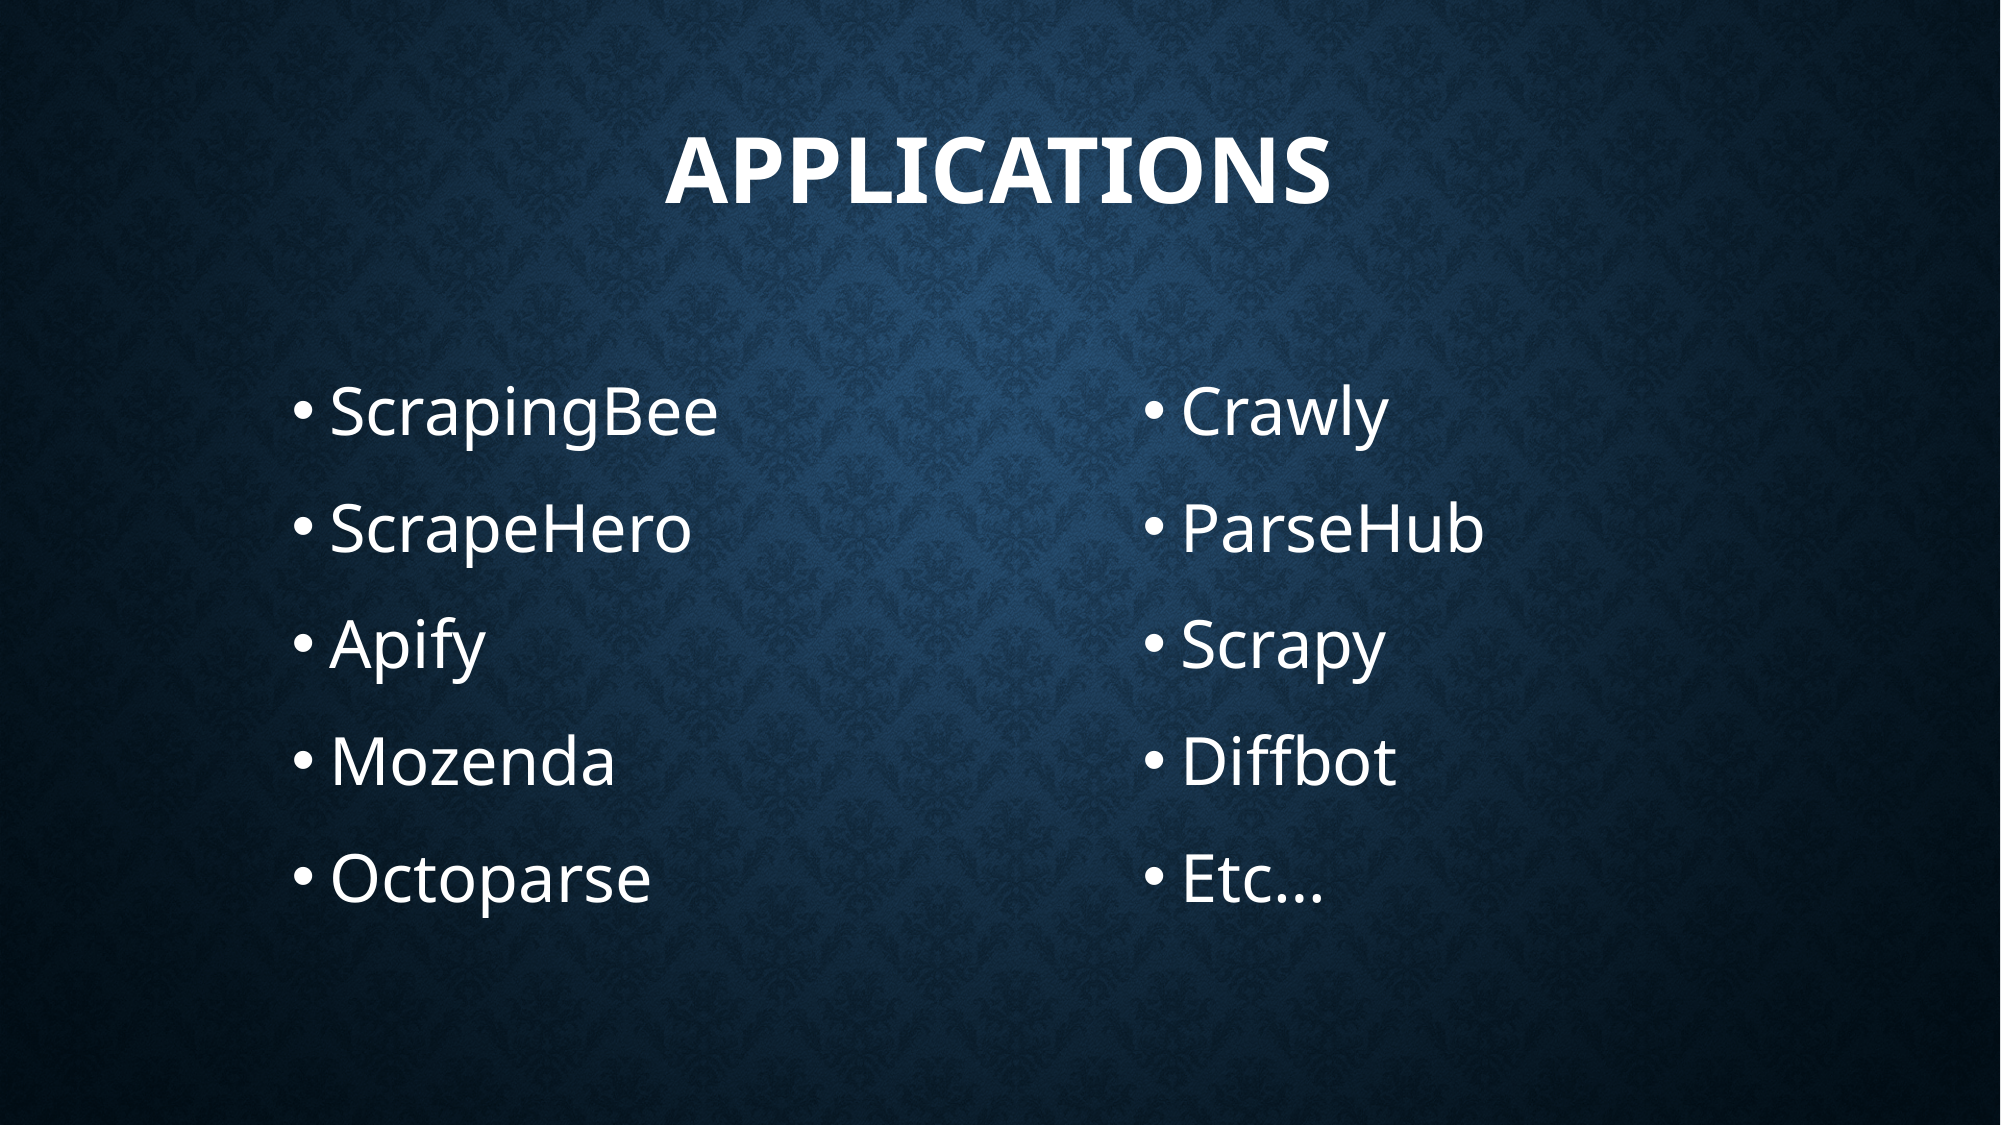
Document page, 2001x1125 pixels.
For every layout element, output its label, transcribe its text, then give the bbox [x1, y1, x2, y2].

title Applications [149, 65, 1849, 283]
text_box Crawly ParseHub Scrapy Diffbot Etc… [1127, 345, 1713, 952]
list ScrapingBee ScrapeHero Apify Mozenda Octoparse [276, 345, 862, 952]
